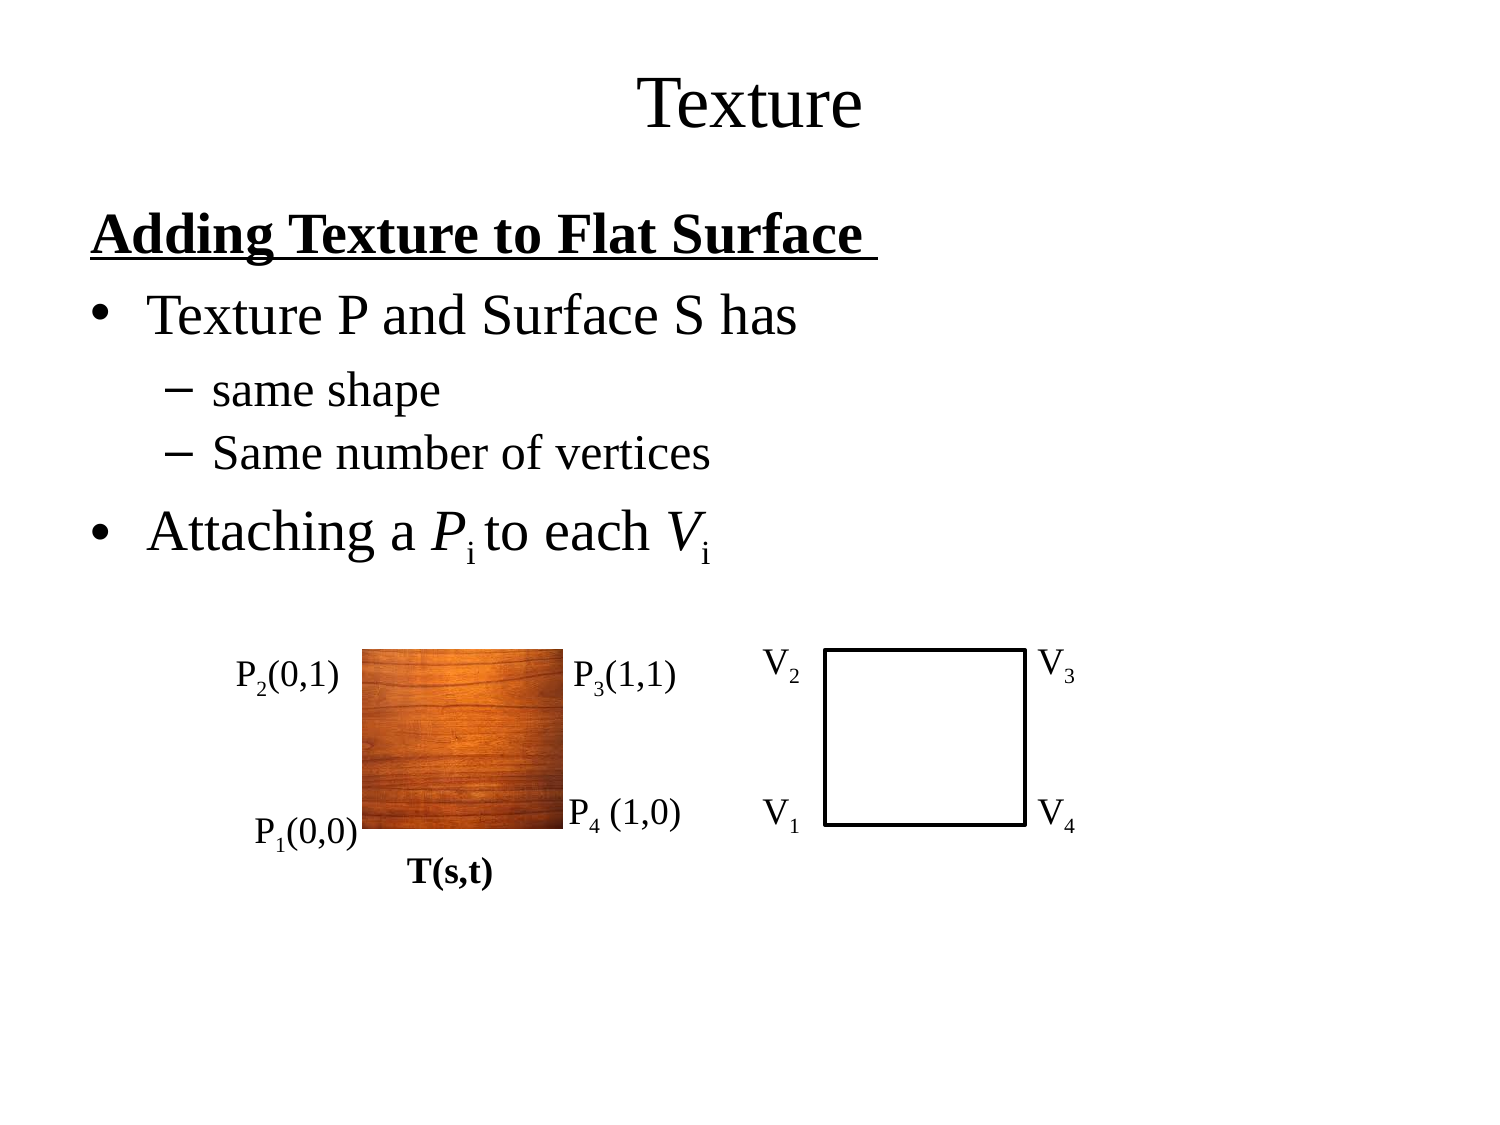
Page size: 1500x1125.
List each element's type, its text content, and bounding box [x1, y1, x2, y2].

text_box V3 [1010, 623, 1102, 702]
text_box P3(1,1) [548, 635, 702, 714]
text_box P2(0,1) [198, 635, 377, 714]
text_box V2 [735, 623, 827, 702]
text_box T(s,t) [385, 848, 515, 890]
text_box P1(0,0) [235, 785, 377, 877]
list Adding Texture to Flat Surface Texture P and Surface S has same shape Same number of vertices Attaching a Pi to each Vi [75, 187, 1425, 1000]
text_box V4 [1010, 773, 1102, 852]
title Texture [75, 45, 1425, 150]
text_box V1 [735, 773, 827, 852]
text_box [823, 648, 1027, 827]
text_box P4 (1,0) [548, 773, 702, 852]
picture [362, 649, 563, 830]
